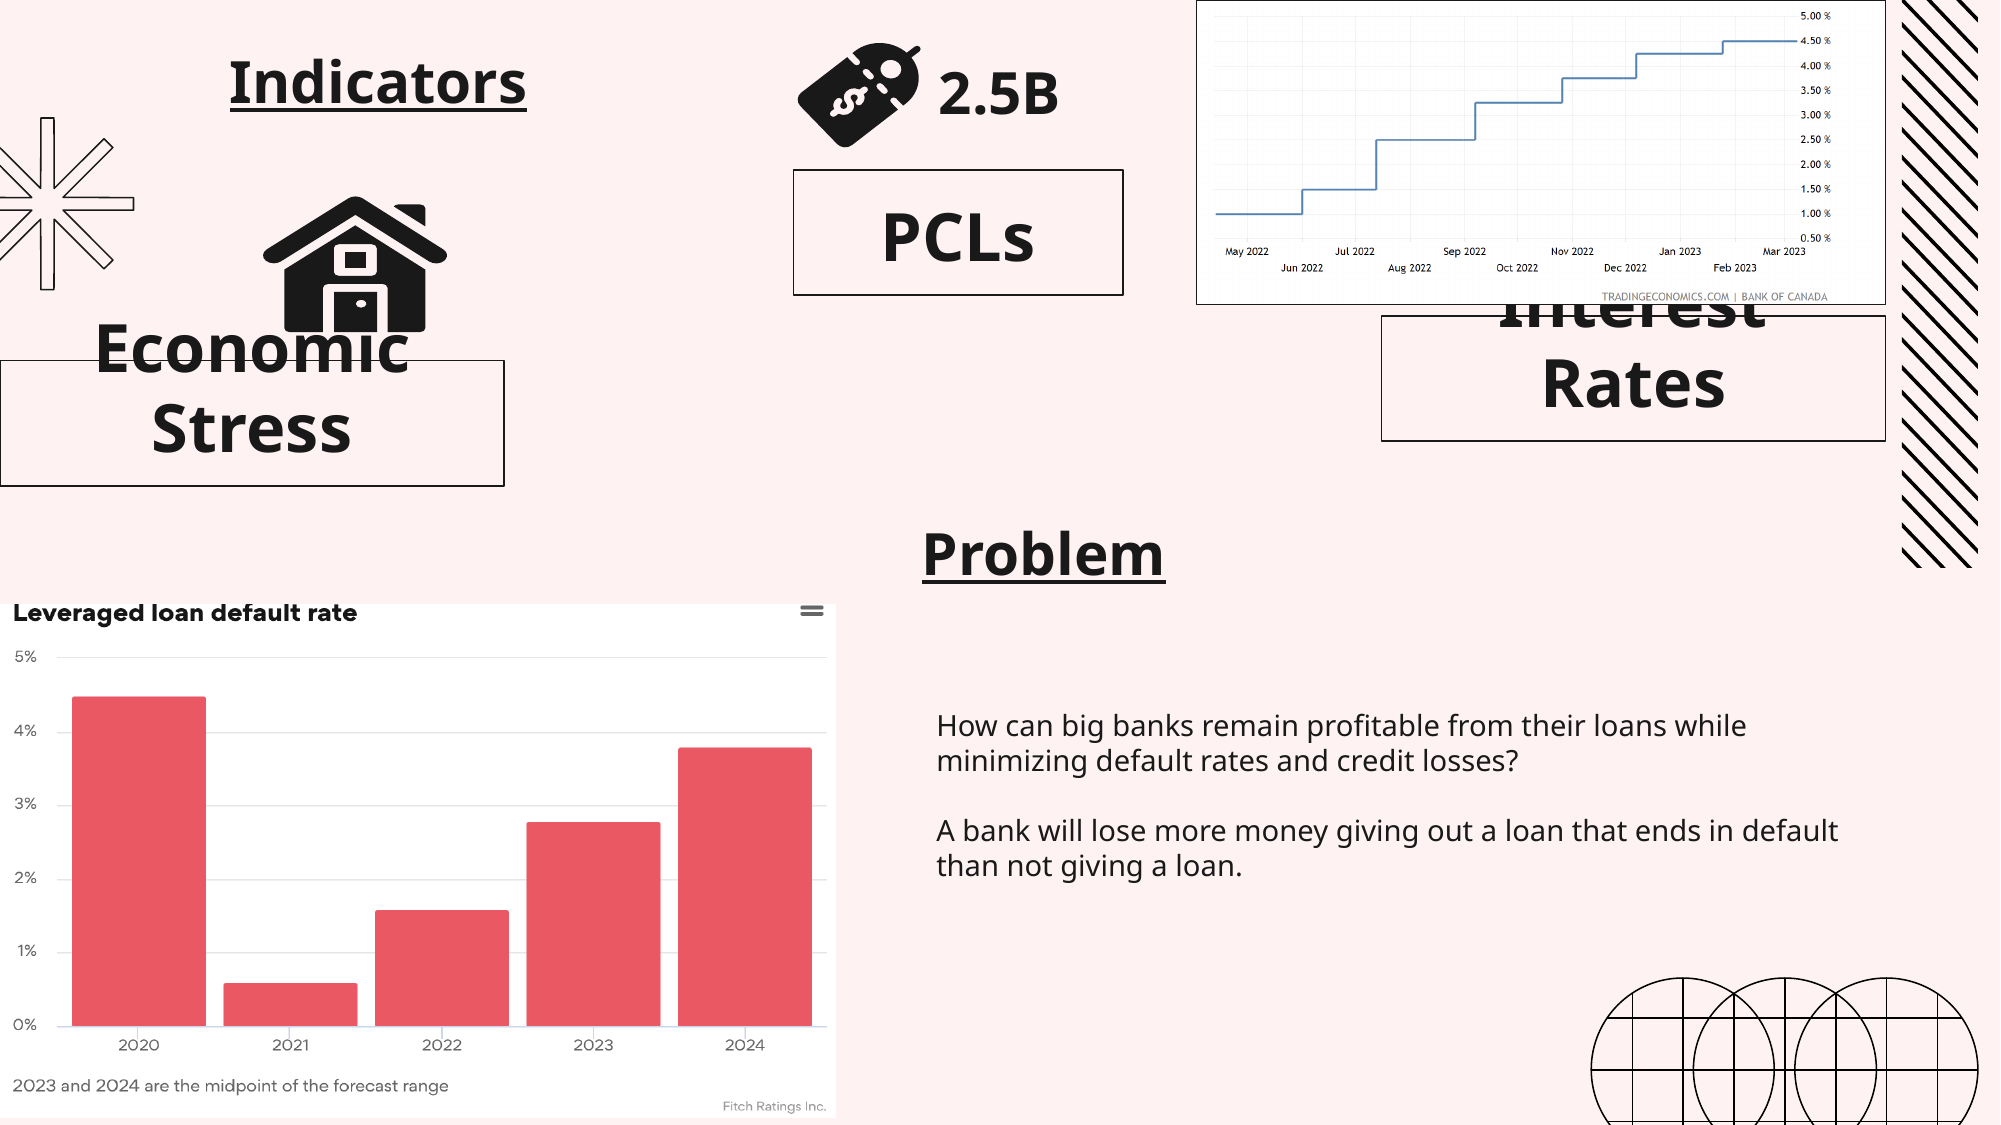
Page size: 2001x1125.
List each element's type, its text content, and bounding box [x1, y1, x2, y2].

text_box How can big banks remain profitable from their loans while minimizing default rates and credit losses? A bank will lose more money giving out a loan that ends in default than not giving a loan. [916, 642, 1906, 948]
text_box 2.5B [901, 43, 1099, 147]
picture [0, 604, 836, 1118]
subtitle Interest Rates [1381, 315, 1886, 442]
text_box [797, 43, 901, 148]
subtitle Economic Stress [0, 360, 505, 487]
picture [1196, 0, 1886, 305]
subtitle PCLs [793, 169, 1124, 296]
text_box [261, 196, 449, 333]
title Problem [901, 496, 1788, 622]
text_box Indicators [10, 24, 747, 151]
